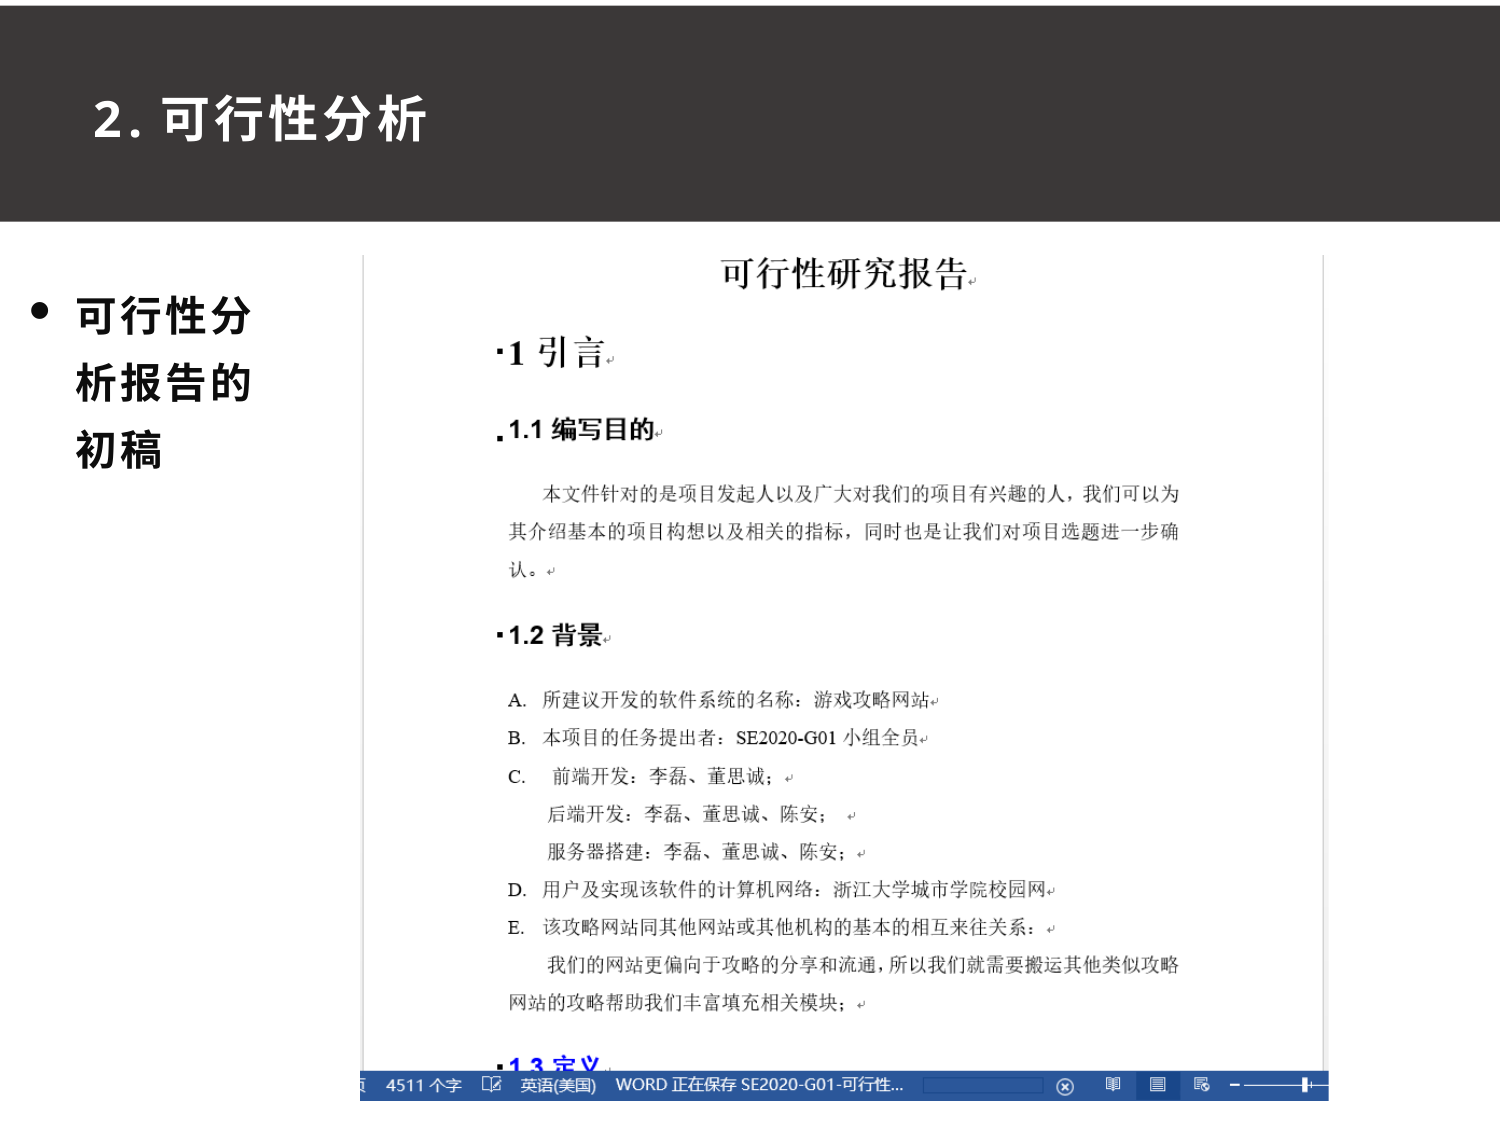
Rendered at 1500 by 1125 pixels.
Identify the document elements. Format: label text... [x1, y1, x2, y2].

text_box 2.可行性分析 [76, 81, 1446, 161]
text_box [0, 5, 1500, 223]
picture [360, 255, 1329, 1101]
text_box 可行性分析报告的初稿 [17, 267, 302, 480]
